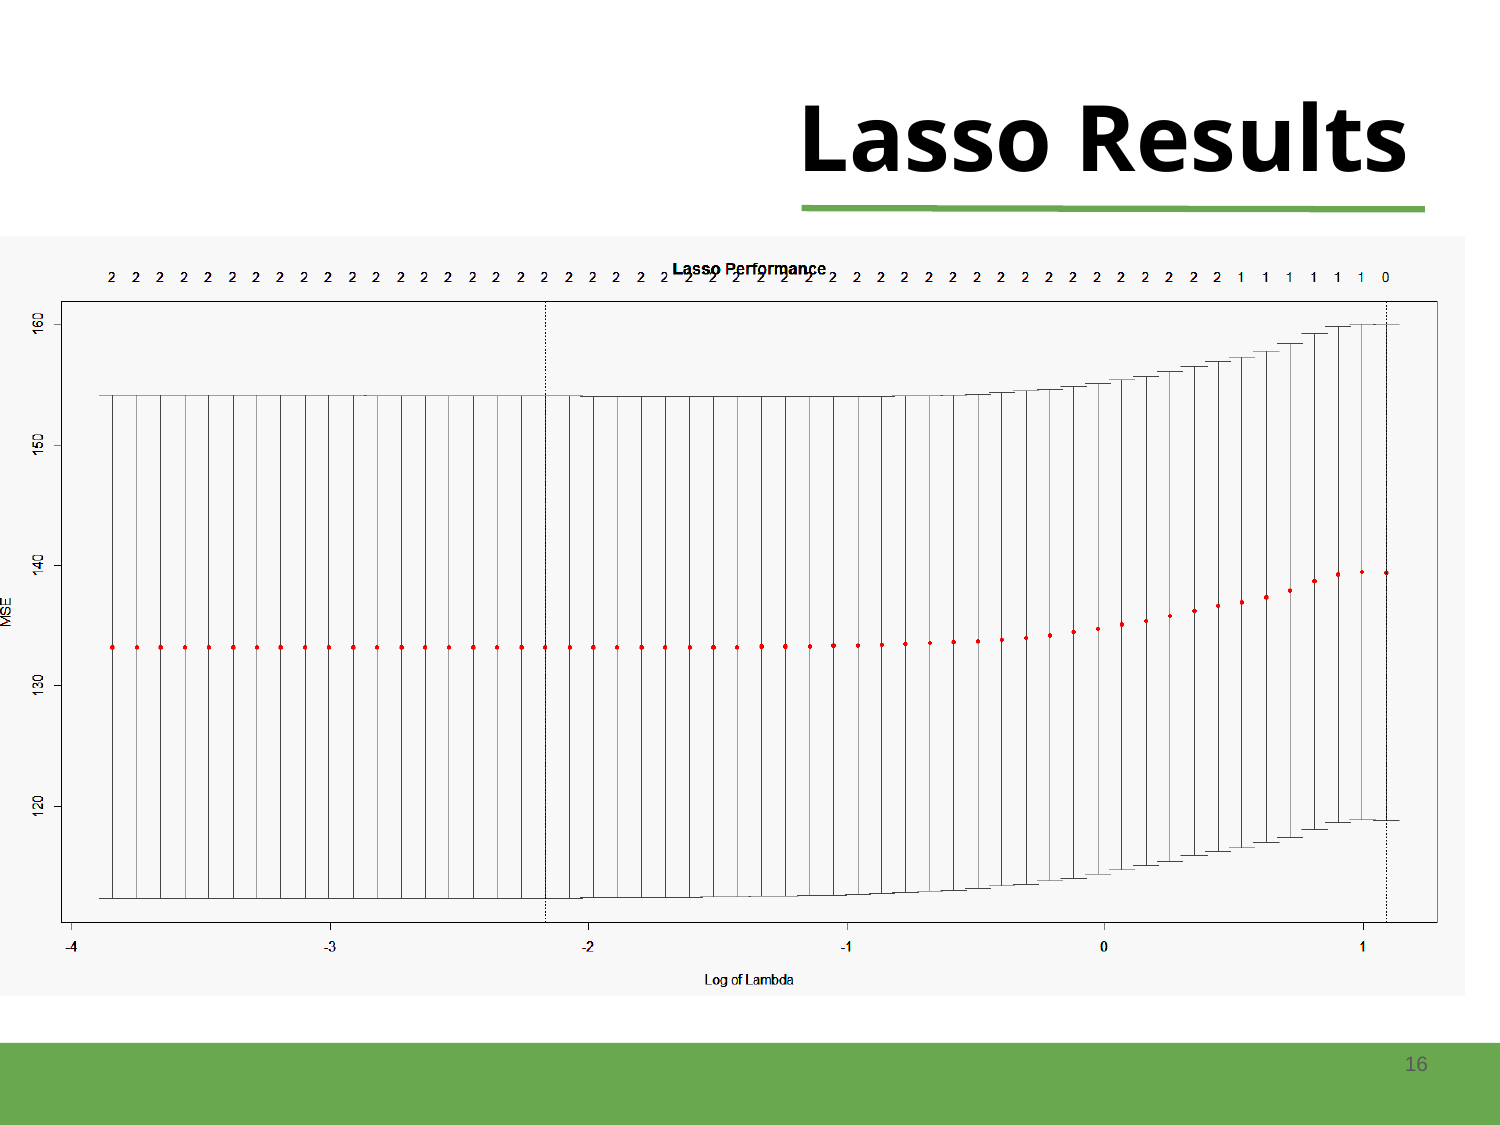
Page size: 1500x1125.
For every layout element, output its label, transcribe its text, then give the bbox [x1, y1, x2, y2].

text_box [0, 1042, 1500, 1125]
picture [0, 236, 1465, 996]
slide_number 16 [1389, 1019, 1480, 1106]
title Lasso Results [75, 41, 1425, 230]
